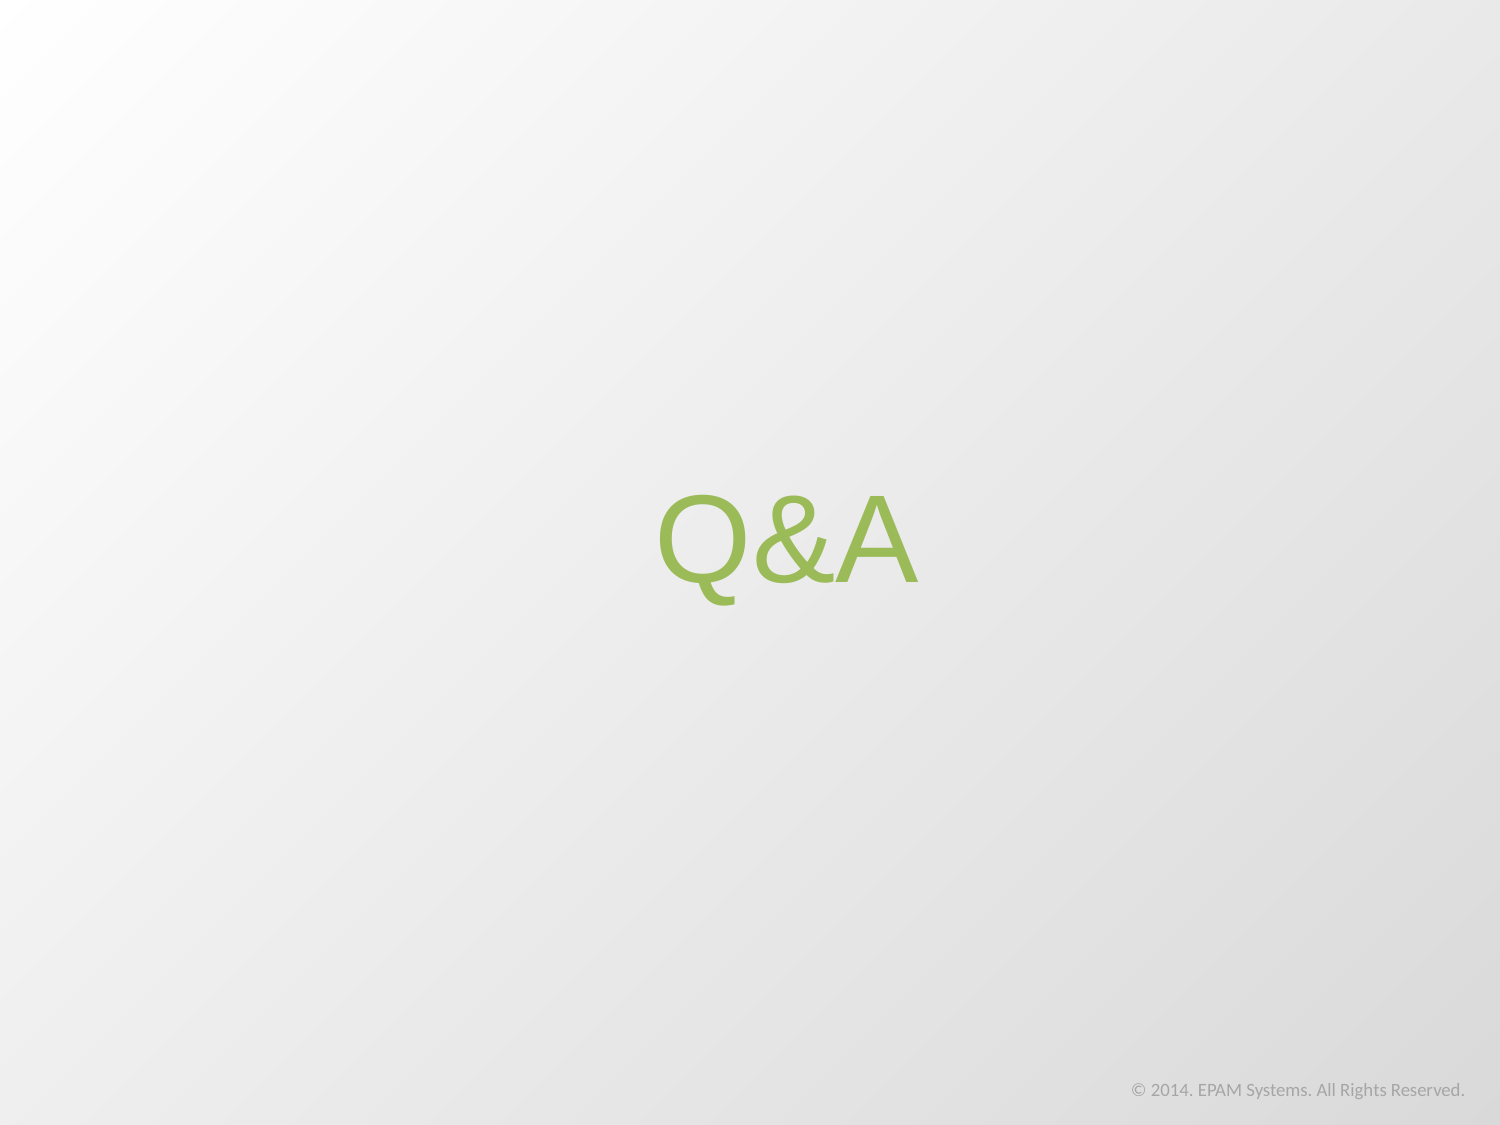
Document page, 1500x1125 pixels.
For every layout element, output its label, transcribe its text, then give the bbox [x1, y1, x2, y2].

text_box Q&A [640, 449, 934, 615]
text_box © 2014. EPAM Systems. All Rights Reserved. [1116, 1070, 1481, 1108]
